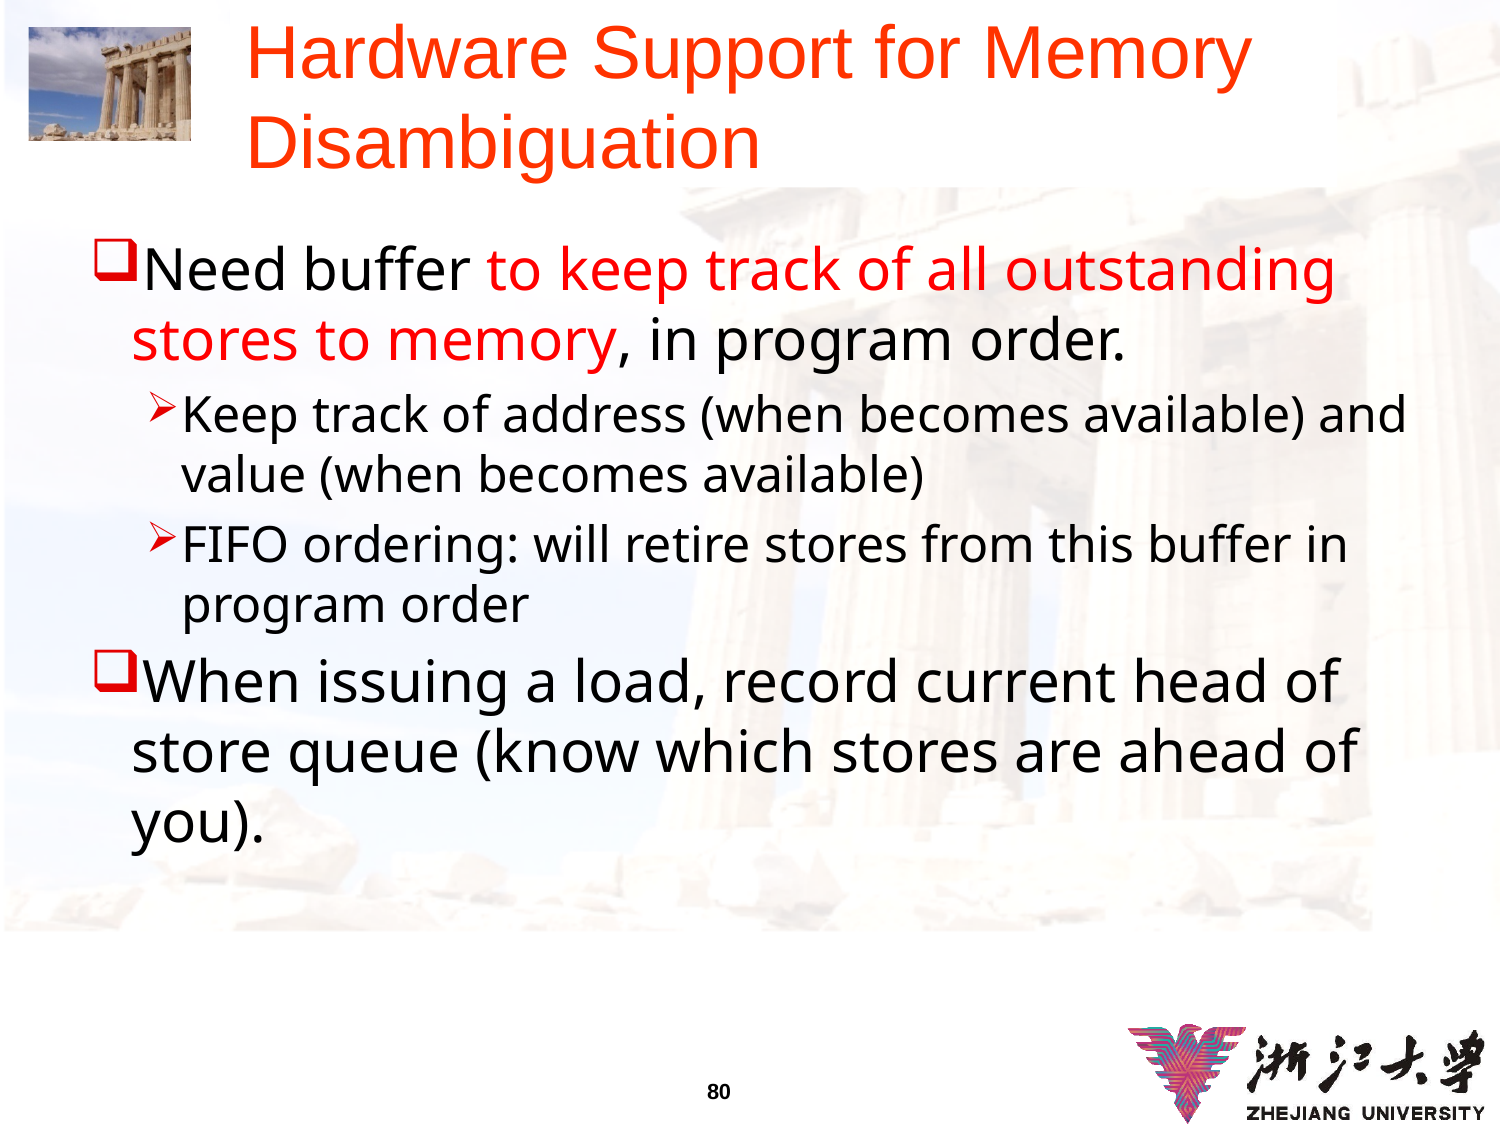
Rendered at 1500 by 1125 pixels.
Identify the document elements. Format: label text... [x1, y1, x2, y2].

list Need buffer to keep track of all outstanding stores to memory, in program order. Keep track of address (when becomes available) and value (when becomes available) FIFO ordering: will retire stores from this buffer in program order When issuing a load, record current head of store queue (know which stores are ahead of you). [75, 224, 1450, 1025]
picture [0, 0, 1500, 1125]
title Hardware Support for Memory Disambiguation [230, 0, 1338, 188]
